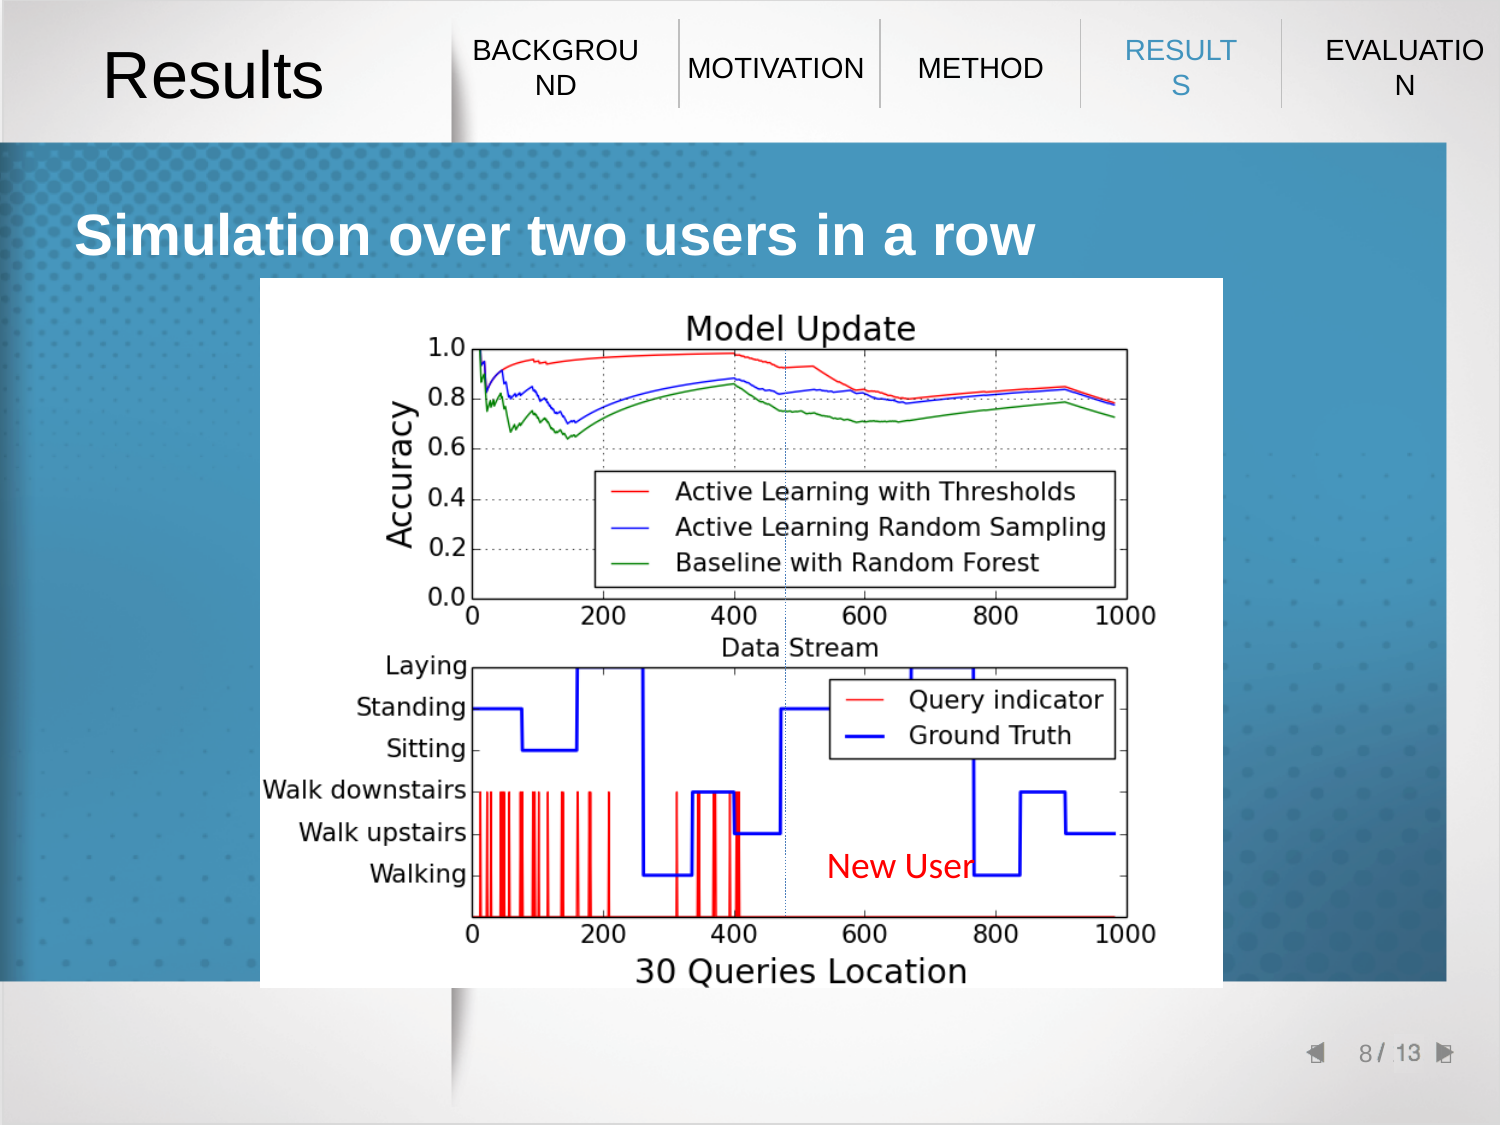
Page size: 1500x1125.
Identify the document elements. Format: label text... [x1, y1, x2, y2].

text_box results [1109, 24, 1253, 109]
picture [0, 0, 1500, 1125]
text_box Evaluation [1310, 24, 1500, 109]
text_box Results [0, 23, 476, 119]
text_box Background [454, 24, 657, 109]
text_box method [902, 41, 1059, 92]
text_box Simulation over two users in a row [59, 189, 1395, 273]
slide_number 8 [1291, 1022, 1388, 1083]
text_box motivation [684, 41, 875, 92]
